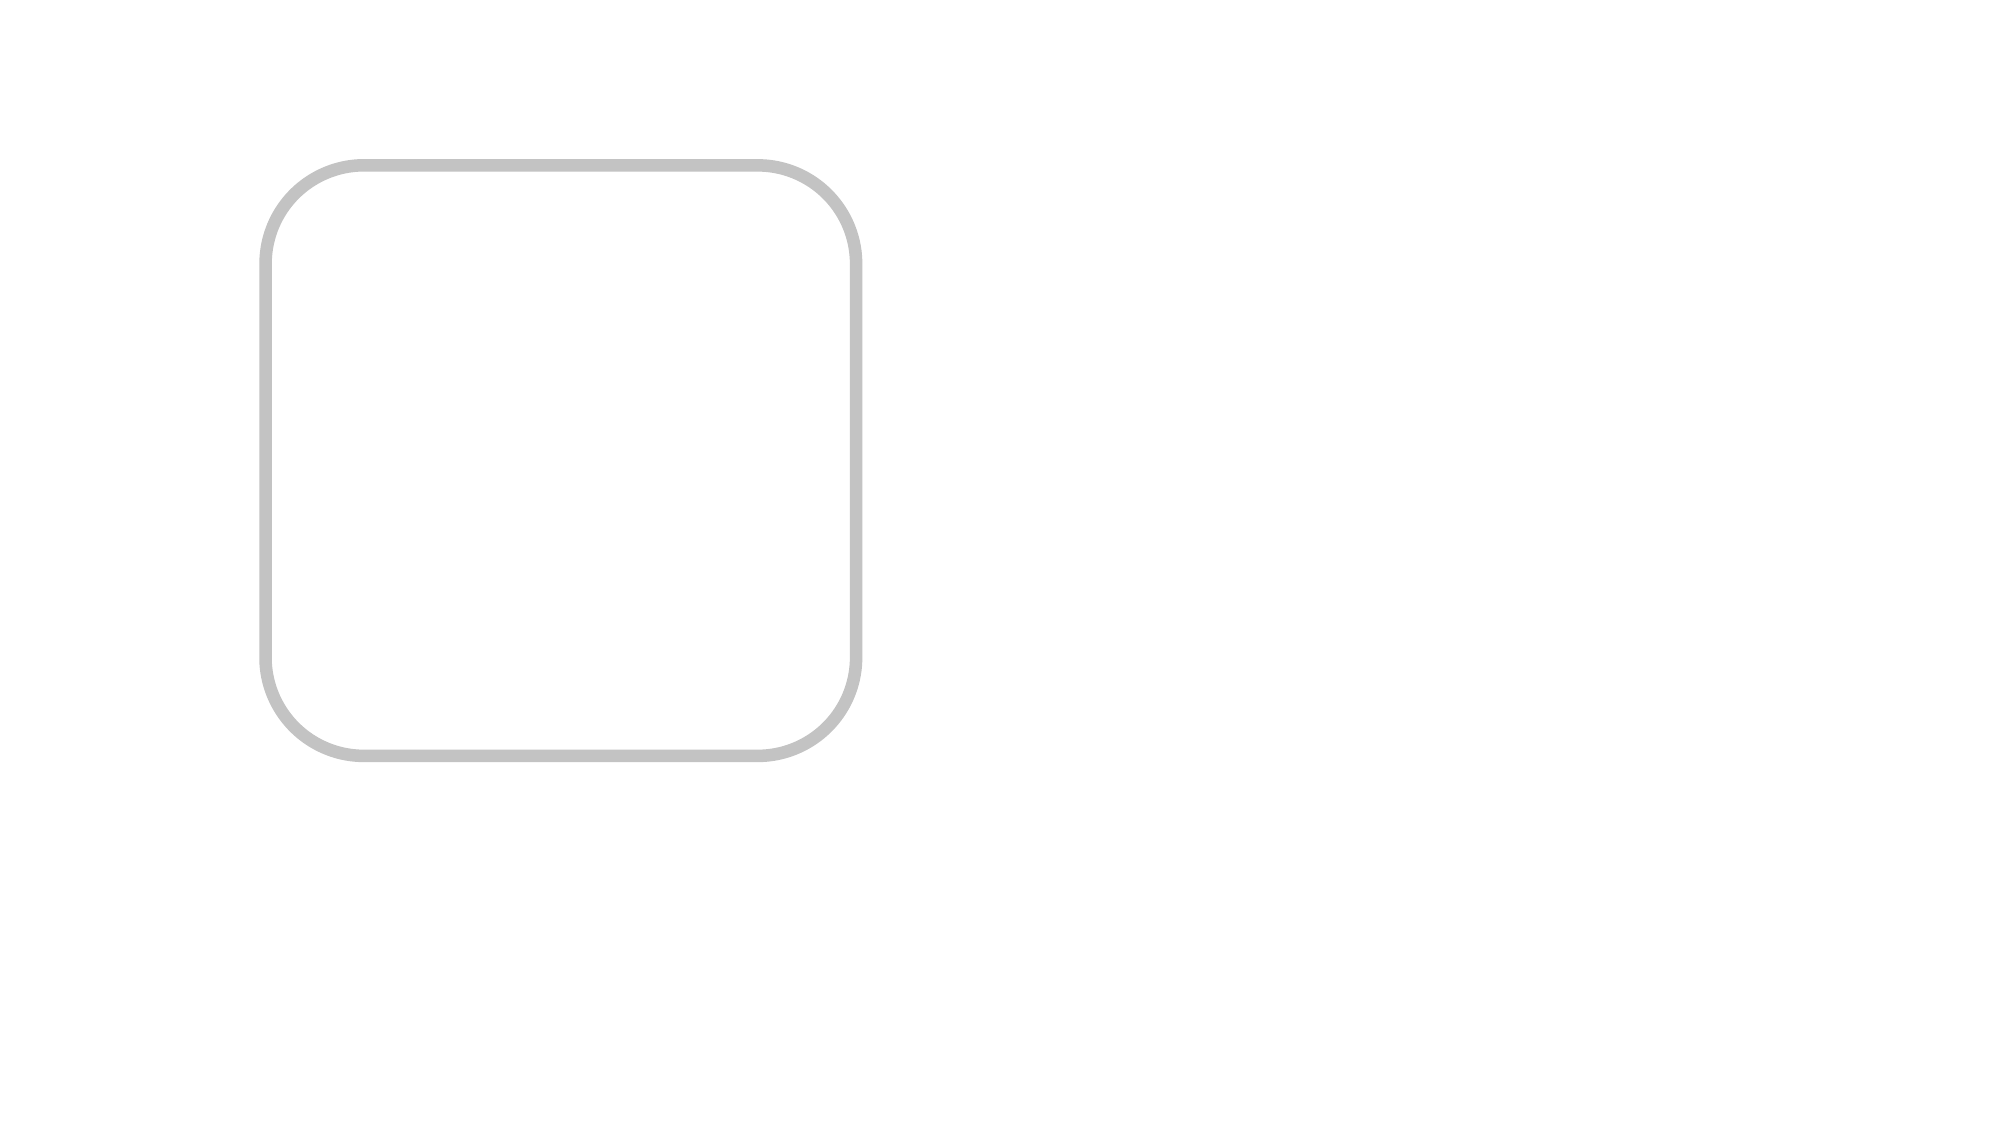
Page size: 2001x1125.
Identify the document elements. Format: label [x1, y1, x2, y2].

text_box [264, 164, 858, 757]
